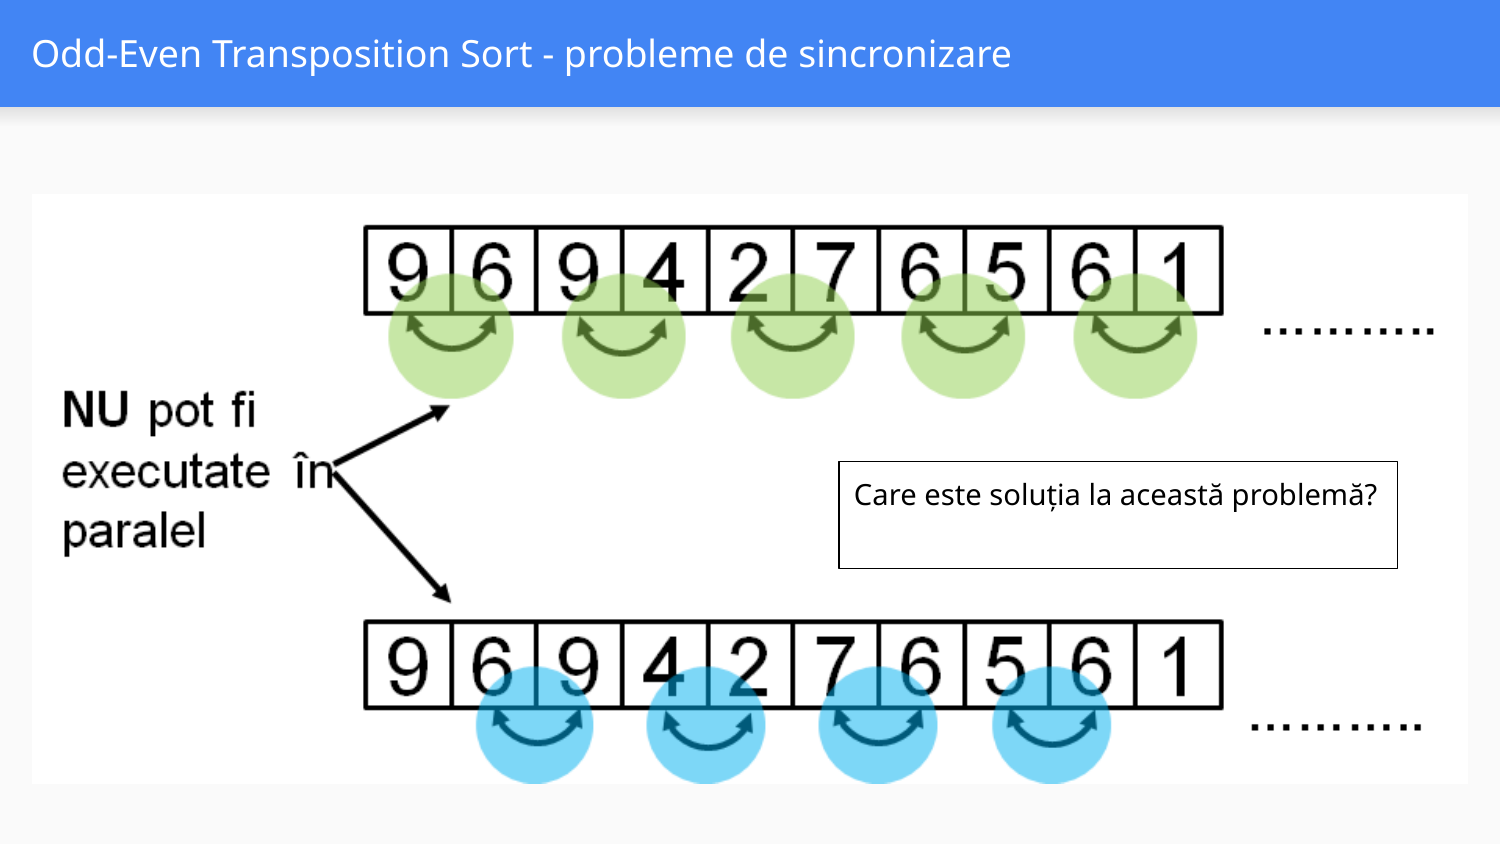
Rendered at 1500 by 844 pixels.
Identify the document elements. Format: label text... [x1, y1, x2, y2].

picture [32, 194, 1468, 784]
title Odd-Even Transposition Sort - probleme de sincronizare [16, 2, 1464, 102]
